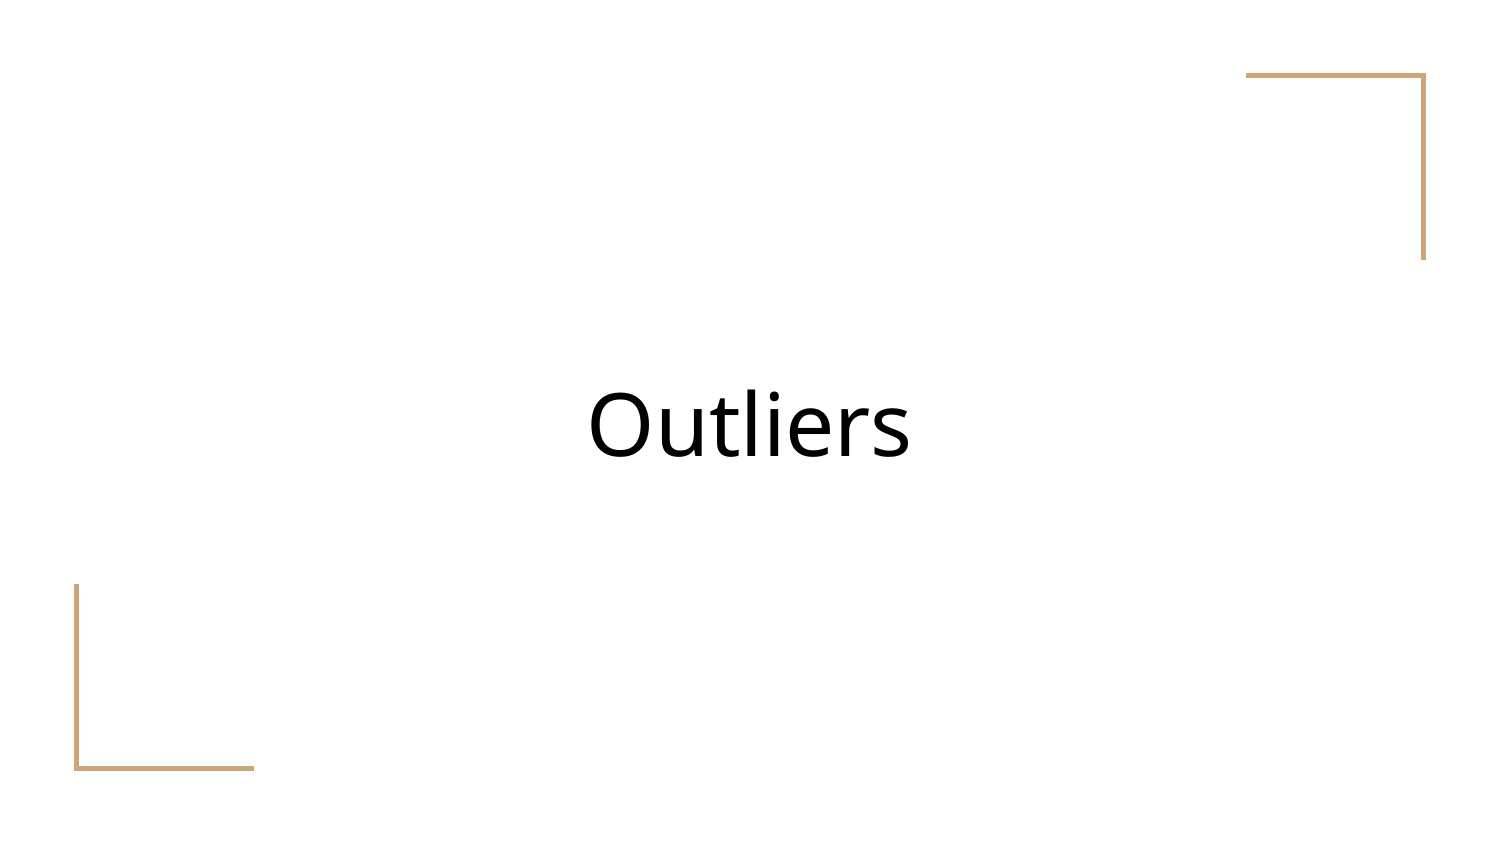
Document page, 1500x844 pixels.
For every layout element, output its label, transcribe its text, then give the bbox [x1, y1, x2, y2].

title Outliers [126, 296, 1374, 548]
